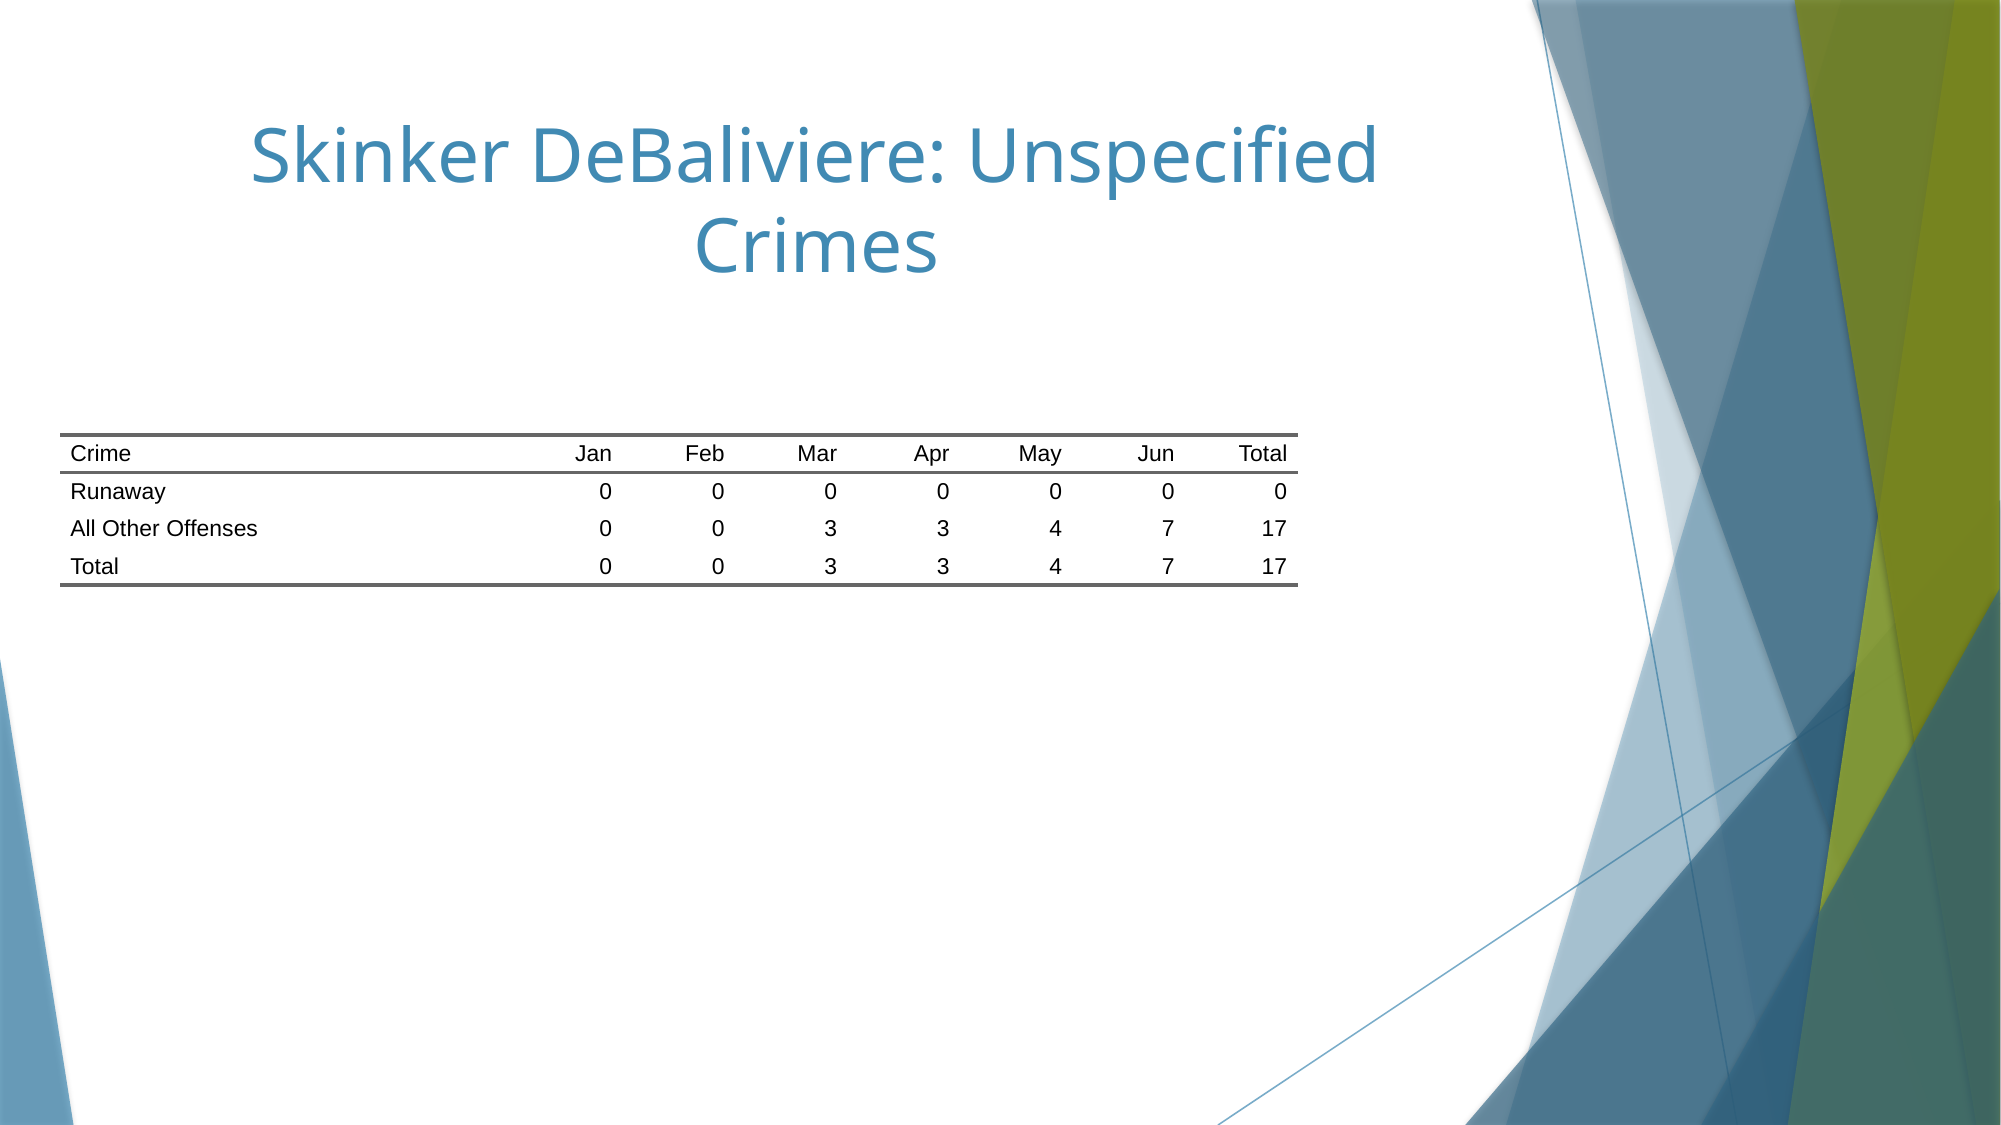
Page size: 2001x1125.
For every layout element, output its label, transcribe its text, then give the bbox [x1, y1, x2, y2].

table_header Mar [735, 437, 848, 471]
table_cell Total [60, 548, 510, 583]
table_header Feb [623, 437, 735, 471]
table_cell 4 [960, 510, 1073, 548]
table_cell 0 [960, 474, 1073, 510]
table_cell 3 [735, 510, 848, 548]
table_cell 4 [960, 548, 1073, 583]
title Skinker DeBaliviere: Unspecified Crimes [111, 99, 1522, 317]
table_cell 0 [1185, 474, 1298, 510]
table_cell 0 [510, 548, 623, 583]
table_header May [960, 437, 1073, 471]
table_cell 7 [1073, 510, 1185, 548]
table_cell 7 [1073, 548, 1185, 583]
table_cell 3 [848, 510, 960, 548]
table_header Jan [510, 437, 623, 471]
table_header Apr [848, 437, 960, 471]
table_header Crime [60, 437, 510, 471]
table_cell All Other Offenses [60, 510, 510, 548]
table_cell 0 [510, 474, 623, 510]
table_cell 0 [623, 548, 735, 583]
table_header Jun [1073, 437, 1185, 471]
table_header Total [1185, 437, 1298, 471]
table_cell 17 [1185, 510, 1298, 548]
table_cell 17 [1185, 548, 1298, 583]
table_cell 0 [623, 474, 735, 510]
table_cell 0 [848, 474, 960, 510]
table_cell 3 [848, 548, 960, 583]
table_cell Runaway [60, 474, 510, 510]
table_cell 0 [510, 510, 623, 548]
table_cell 0 [735, 474, 848, 510]
table_cell 0 [623, 510, 735, 548]
table_cell 0 [1073, 474, 1185, 510]
table_cell 3 [735, 548, 848, 583]
